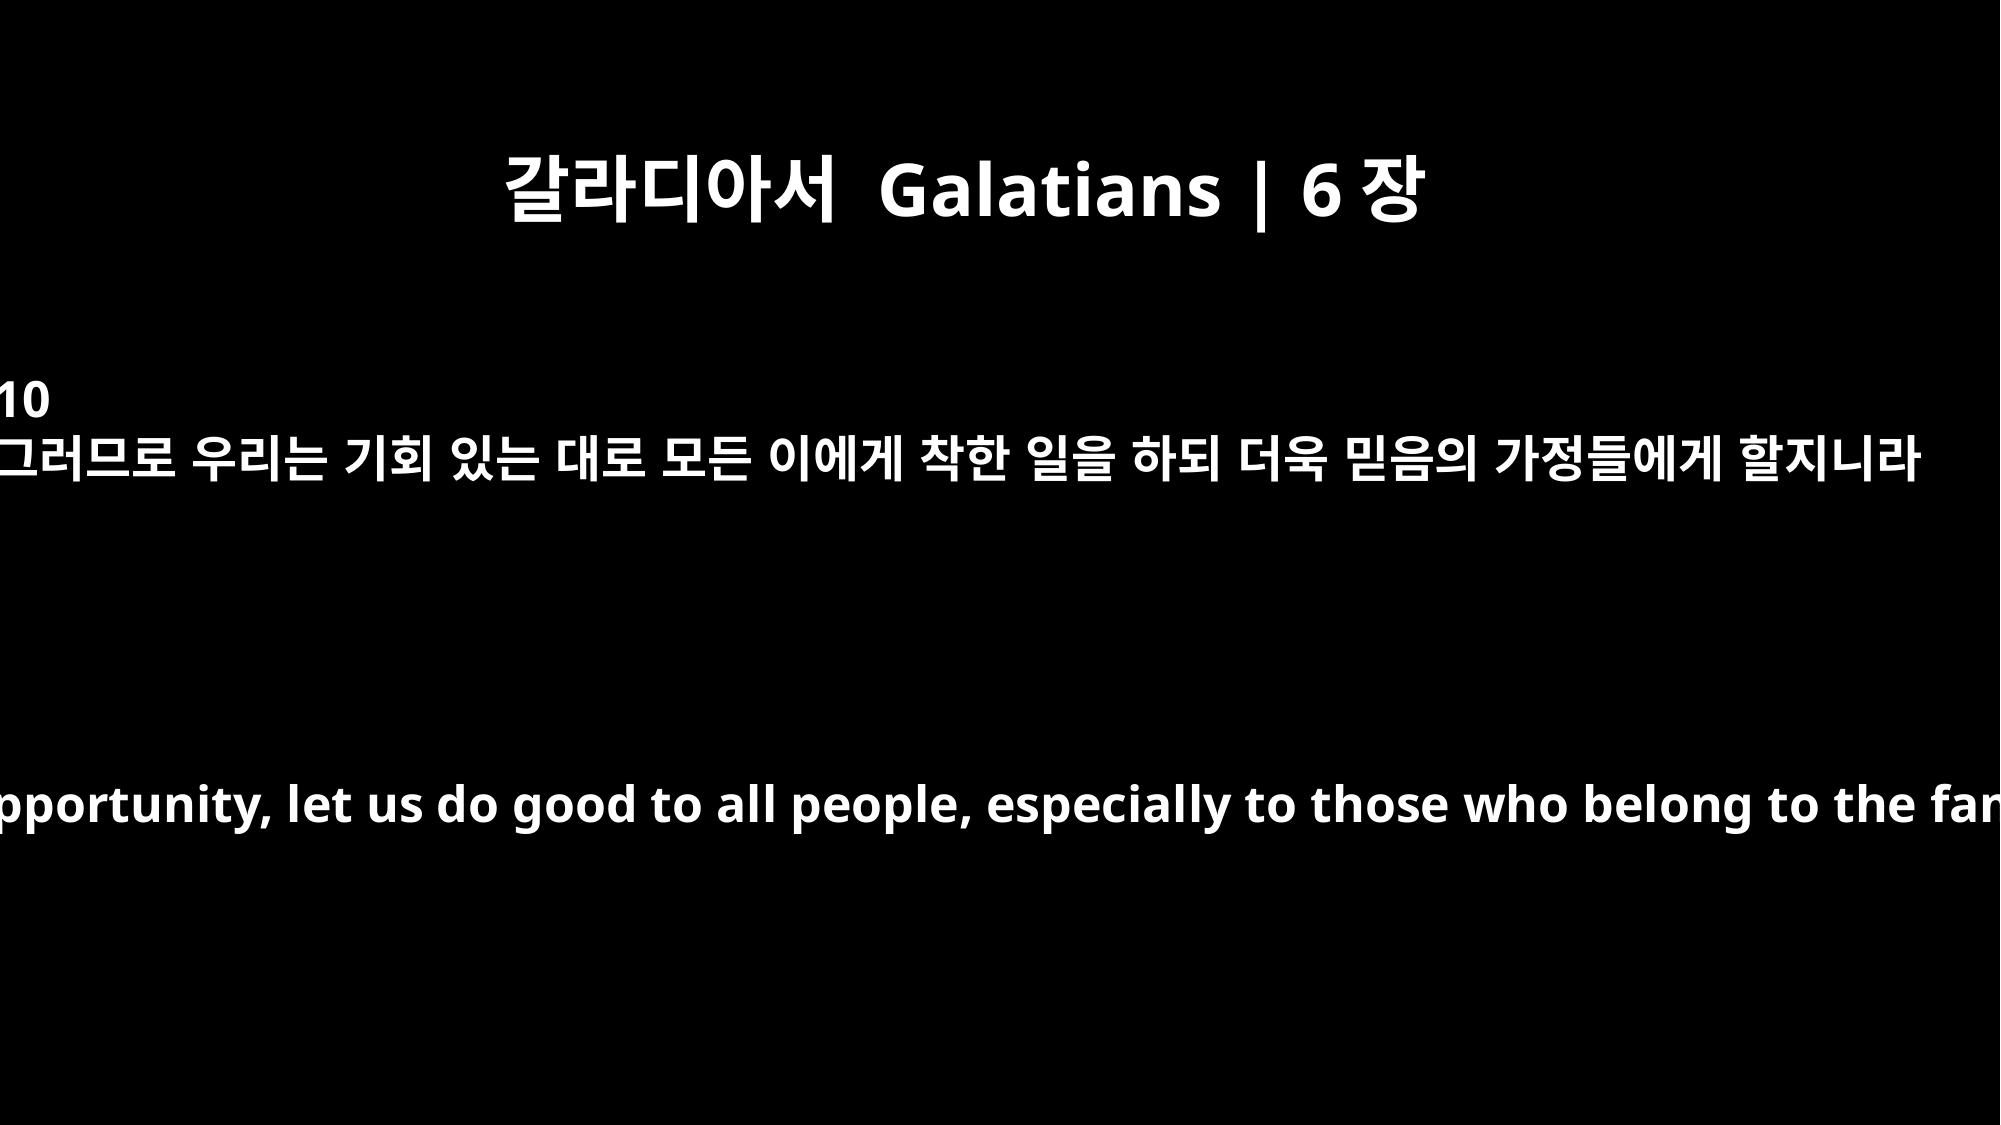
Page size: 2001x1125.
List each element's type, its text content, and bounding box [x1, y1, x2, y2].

text_box Therefore, as we have opportunity, let us do good to all people, especially to those who belong to the family of believers. [0, 764, 2000, 840]
text_box 갈라디아서 Galatians | 6장 [488, 136, 1443, 239]
text_box 10 그러므로 우리는 기회 있는 대로 모든 이에게 착한 일을 하되 더욱 믿음의 가정들에게 할지니라 [0, 359, 1939, 495]
